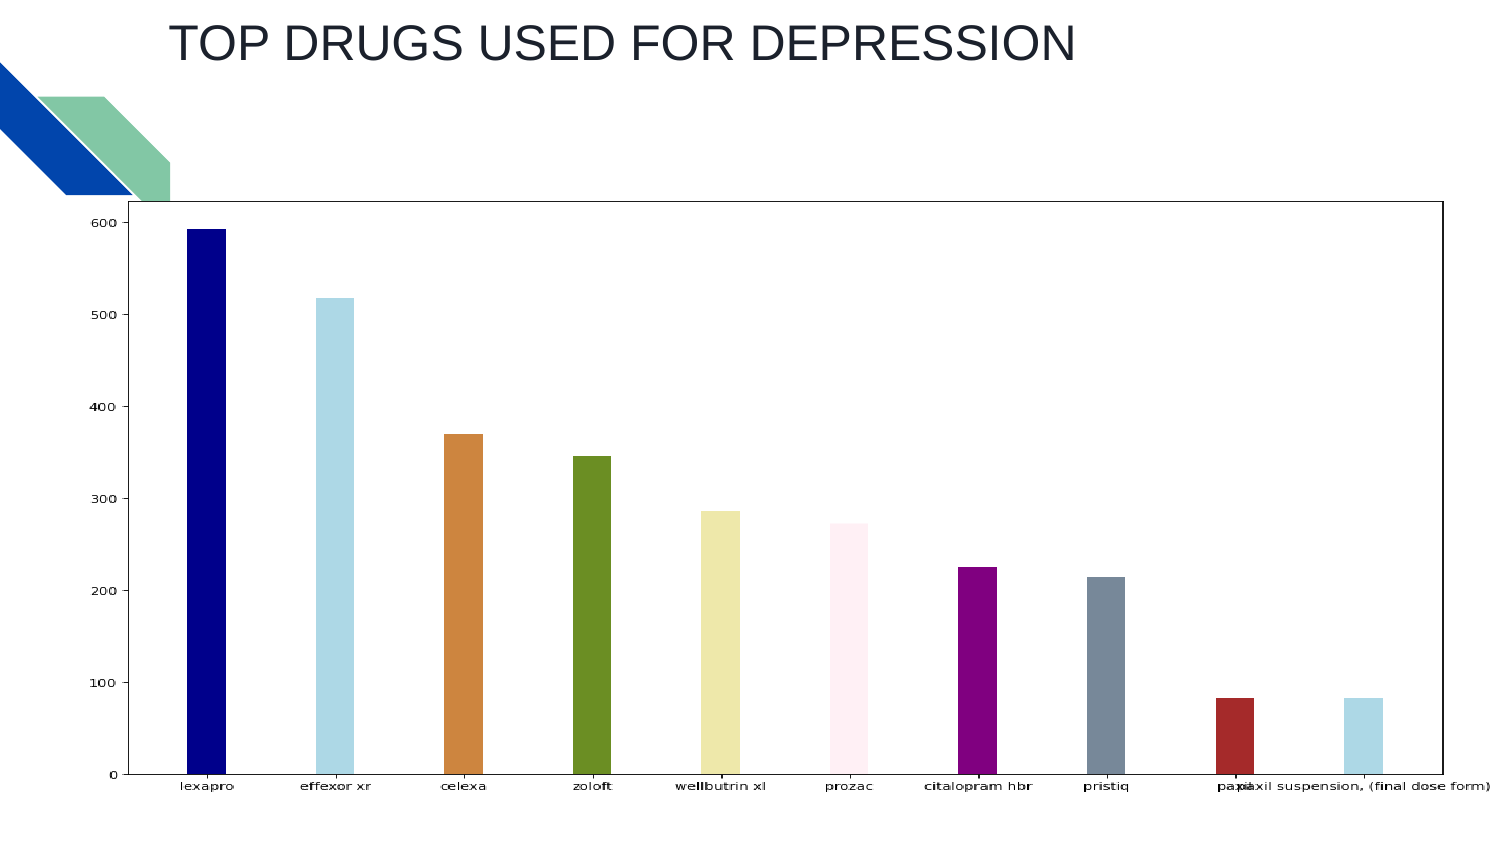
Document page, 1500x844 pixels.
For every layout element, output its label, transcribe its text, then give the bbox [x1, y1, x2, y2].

title TOP DRUGS USED FOR DEPRESSION [153, 0, 1309, 150]
picture [79, 194, 1500, 798]
